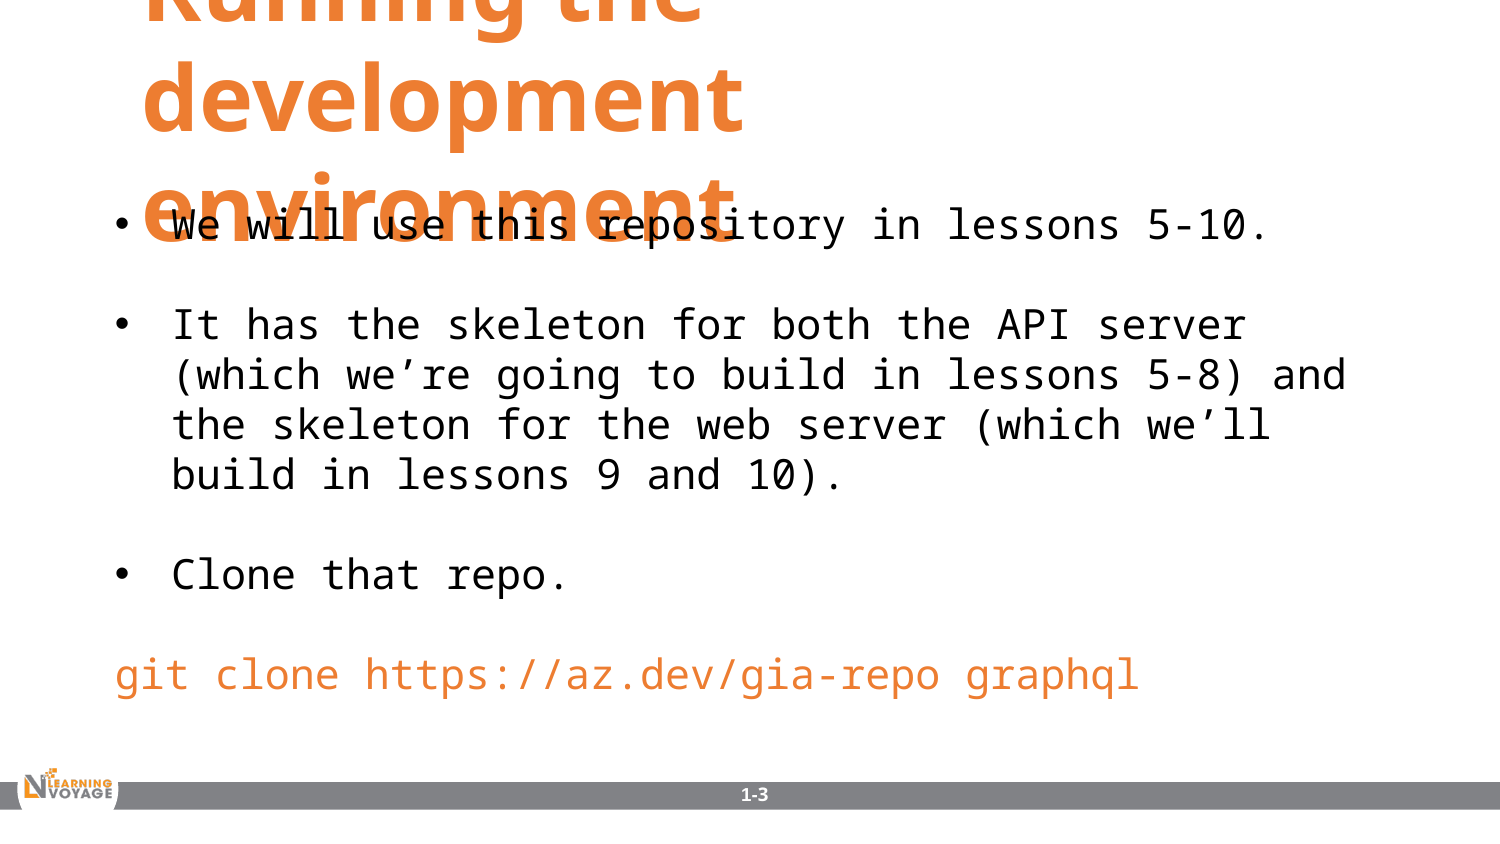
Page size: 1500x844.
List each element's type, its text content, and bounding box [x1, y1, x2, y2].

picture [0, 706, 144, 844]
text_box Running the development environment [126, 37, 1324, 153]
text_box We will use this repository in lessons 5-10. It has the skeleton for both the API server (which we’re going to build in lessons 5-8) and the skeleton for the web server (which we’ll build in lessons 9 and 10). Clone that repo. git clone https://az.dev/gia-repo graphql [114, 196, 1361, 699]
slide_number 1-3 [692, 770, 784, 821]
